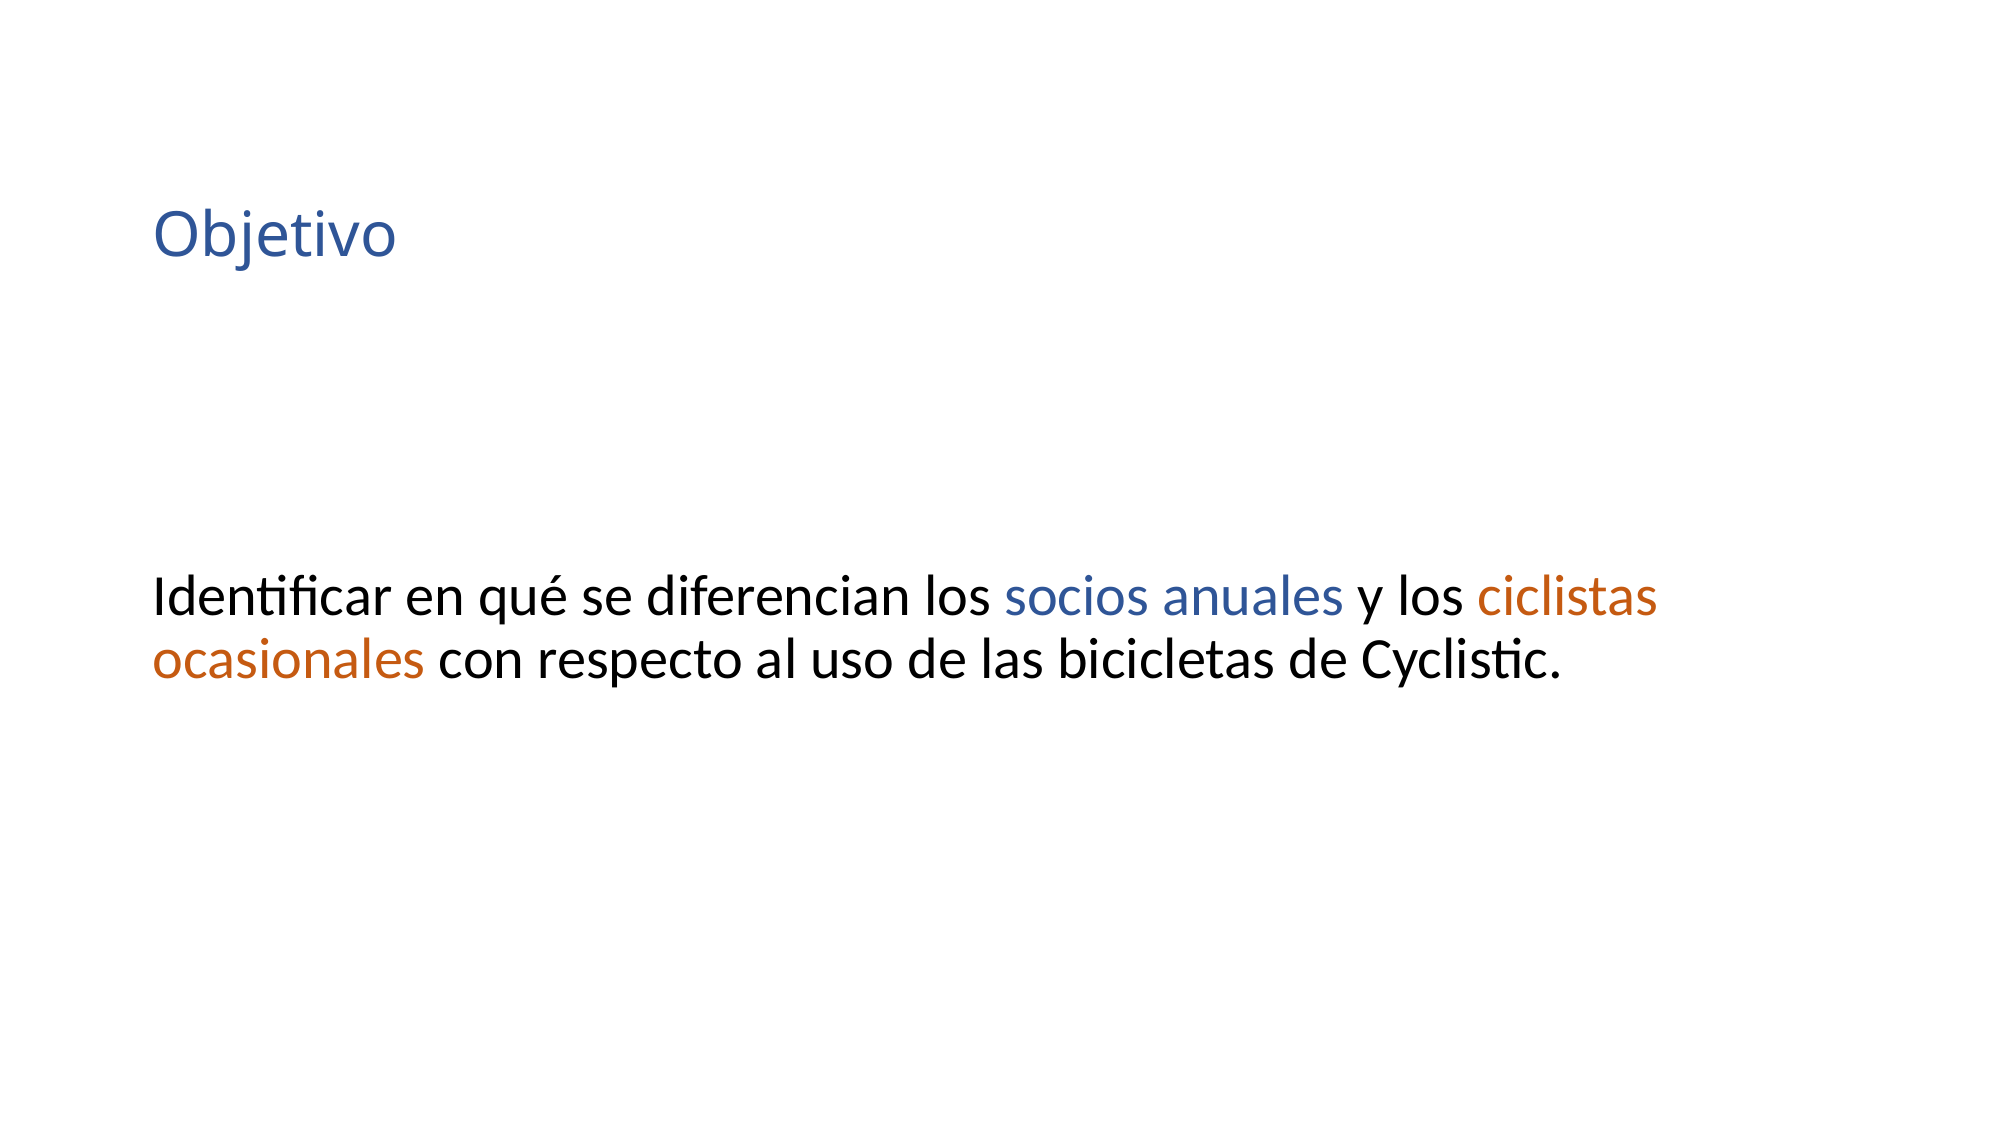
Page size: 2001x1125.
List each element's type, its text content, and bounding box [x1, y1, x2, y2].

title Objetivo [137, 59, 1863, 278]
list Identificar en qué se diferencian los socios anuales y los ciclistas ocasionales con respecto al uso de las bicicletas de Cyclistic. [137, 299, 1863, 1014]
